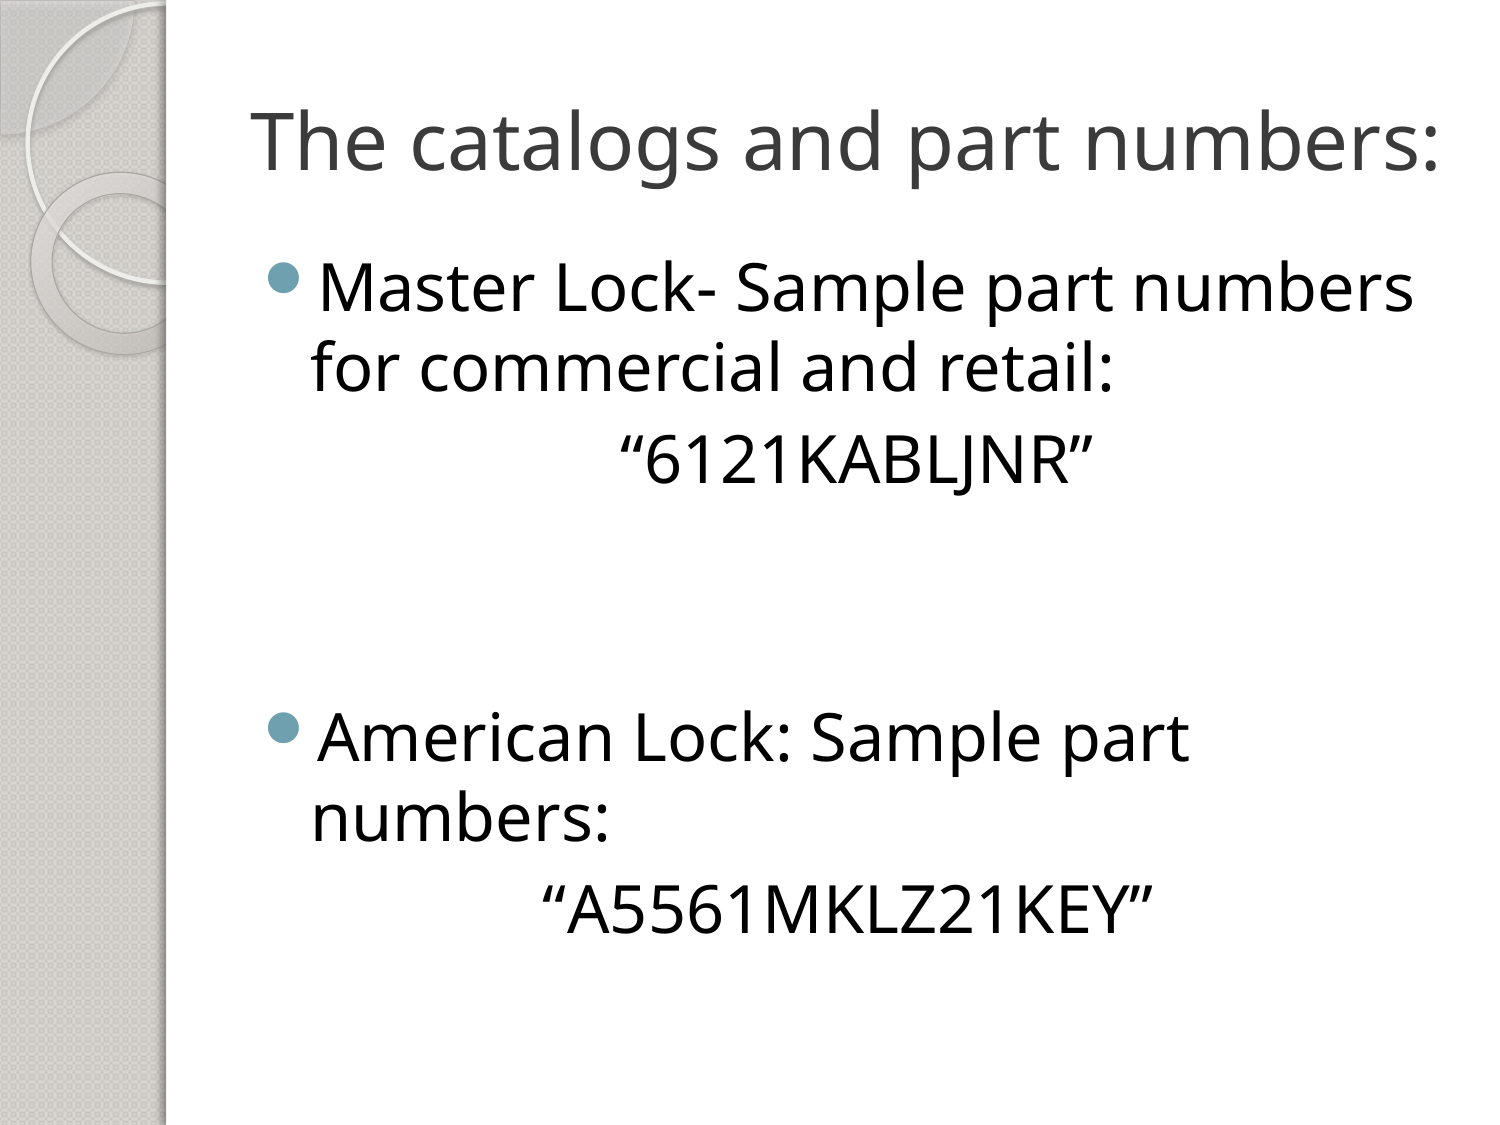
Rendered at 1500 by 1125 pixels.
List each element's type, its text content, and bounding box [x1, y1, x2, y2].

list Master Lock- Sample part numbers for commercial and retail: “6121KABLJNR” American Lock: Sample part numbers: “A5561MKLZ21KEY” [235, 237, 1466, 1025]
title The catalogs and part numbers: [235, 45, 1466, 233]
